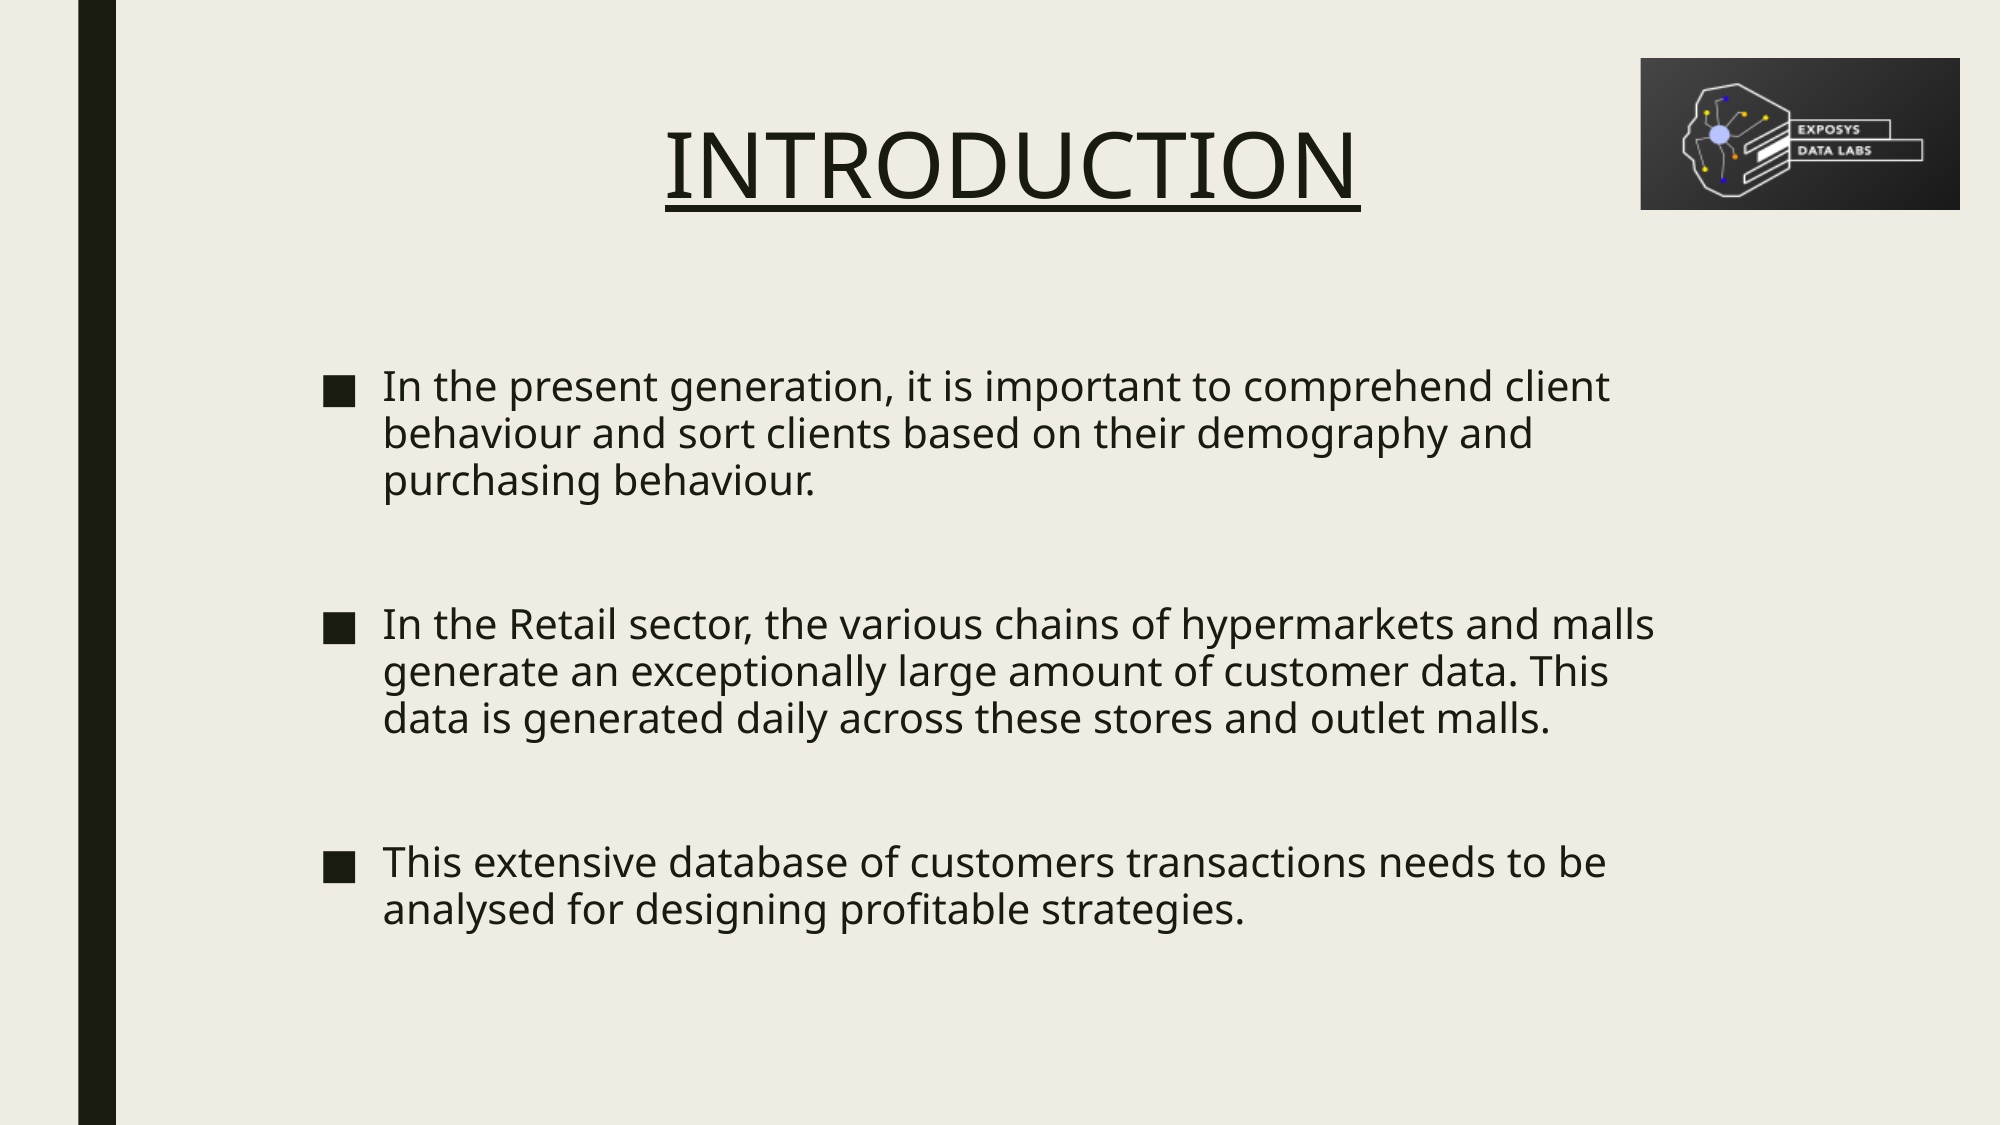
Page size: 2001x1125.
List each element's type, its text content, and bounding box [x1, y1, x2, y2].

picture [1640, 58, 1961, 210]
title INTRODUCTION [225, 112, 1800, 357]
list In the present generation, it is important to comprehend client behaviour and sort clients based on their demography and purchasing behaviour. In the Retail sector, the various chains of hypermarkets and malls generate an exceptionally large amount of customer data. This data is generated daily across these stores and outlet malls. This extensive database of customers transactions needs to be analysed for designing profitable strategies. [304, 356, 1721, 944]
